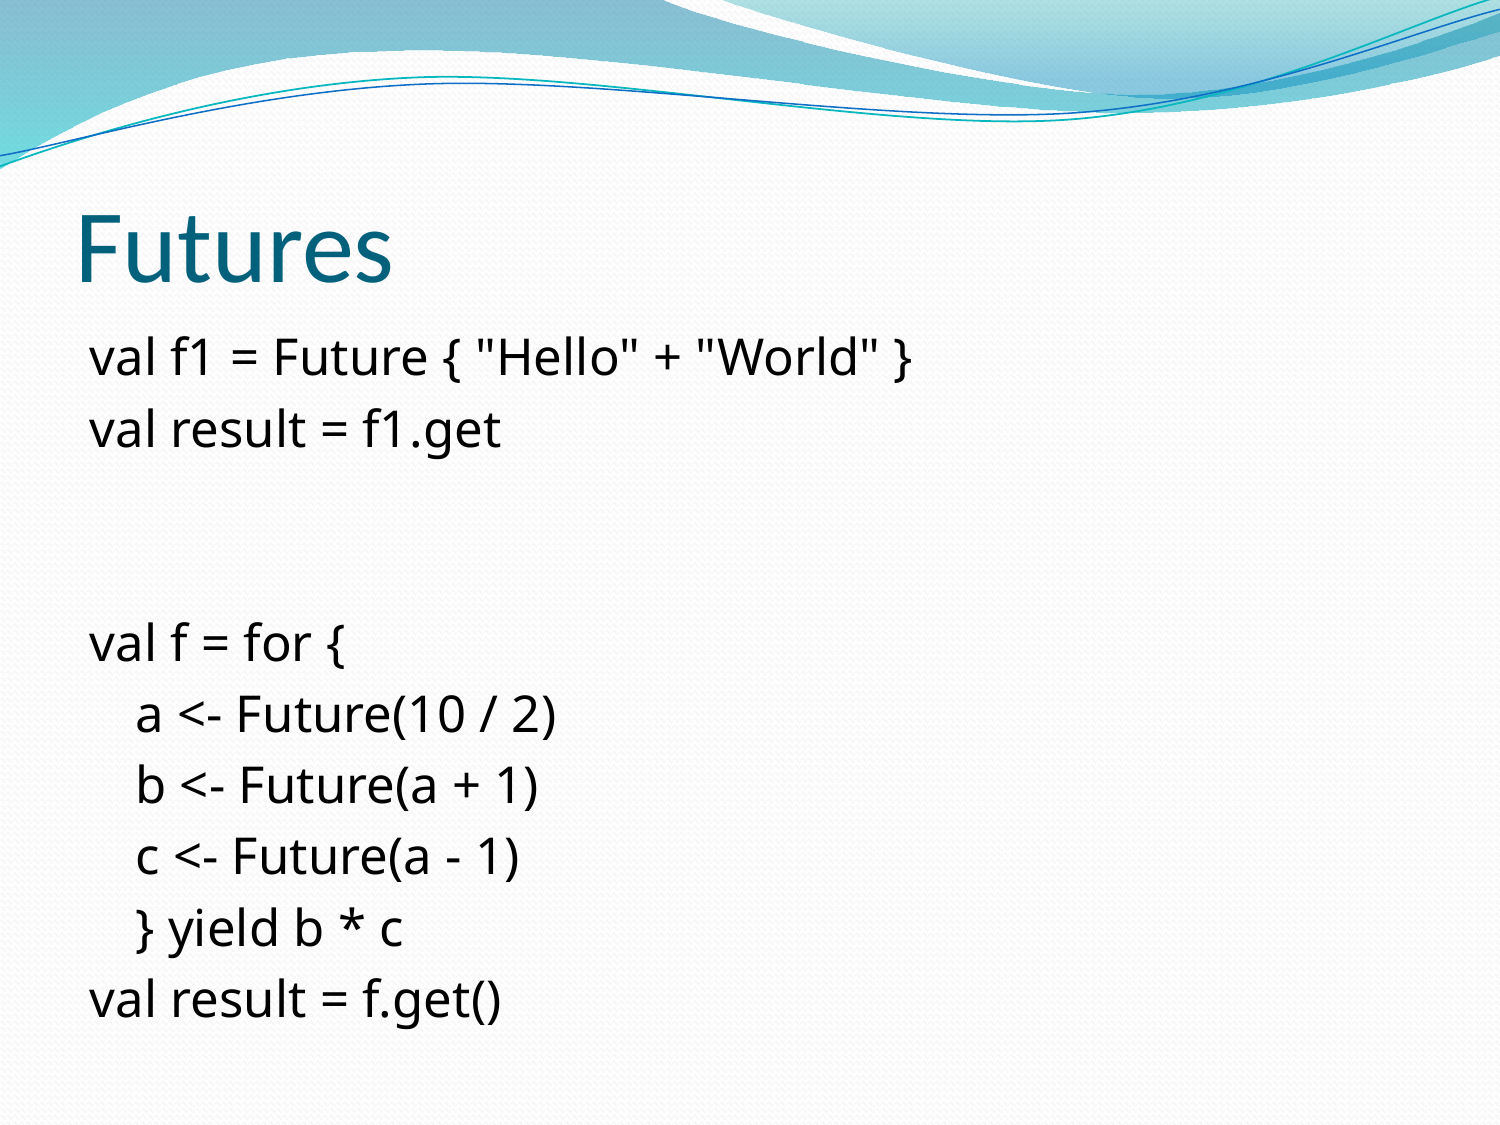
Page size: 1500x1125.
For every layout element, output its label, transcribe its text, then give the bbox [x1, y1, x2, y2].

title Futures [75, 115, 1425, 303]
list val f1 = Future { "Hello" + "World" } val result = f1.get val f = for { a <- Future(10 / 2) b <- Future(a + 1) c <- Future(a - 1) } yield b * c val result = f.get() [75, 317, 1425, 1038]
